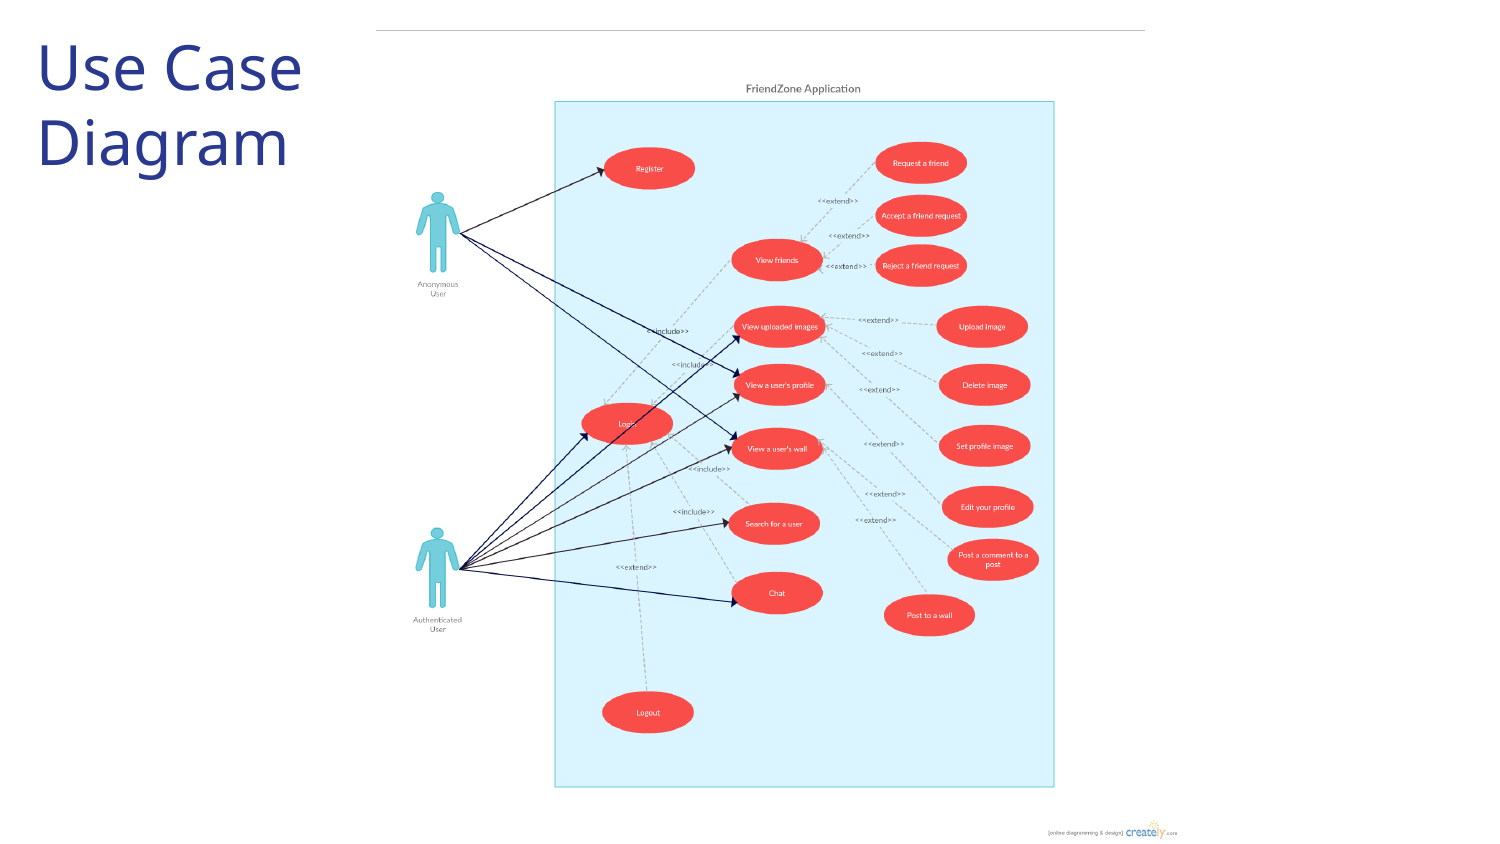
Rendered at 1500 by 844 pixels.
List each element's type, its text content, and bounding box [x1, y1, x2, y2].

picture [342, 3, 1180, 841]
title Use Case Diagram [21, 13, 326, 331]
